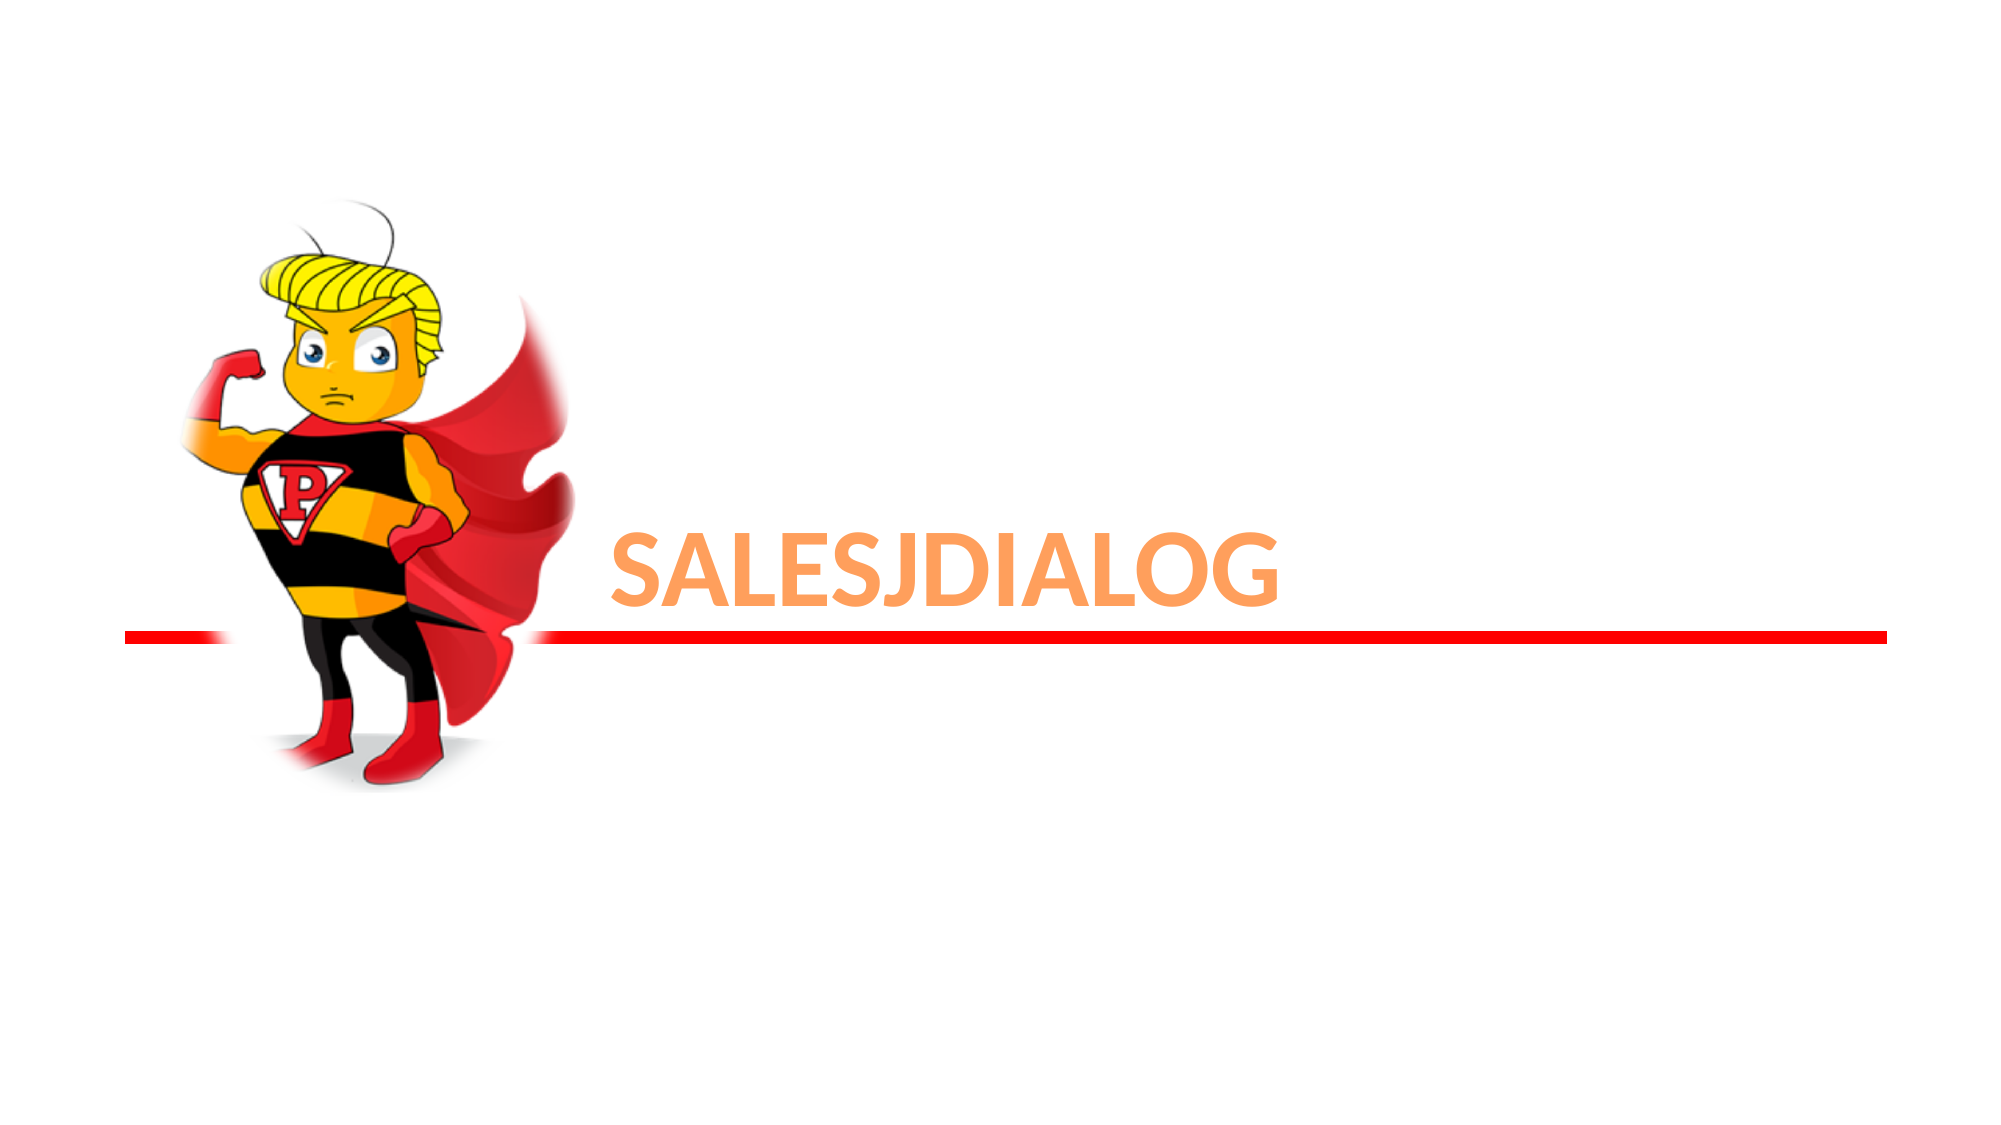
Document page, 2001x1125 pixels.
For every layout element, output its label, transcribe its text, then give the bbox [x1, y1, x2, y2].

picture [169, 187, 588, 809]
text_box SalesJDialog [594, 486, 1299, 631]
